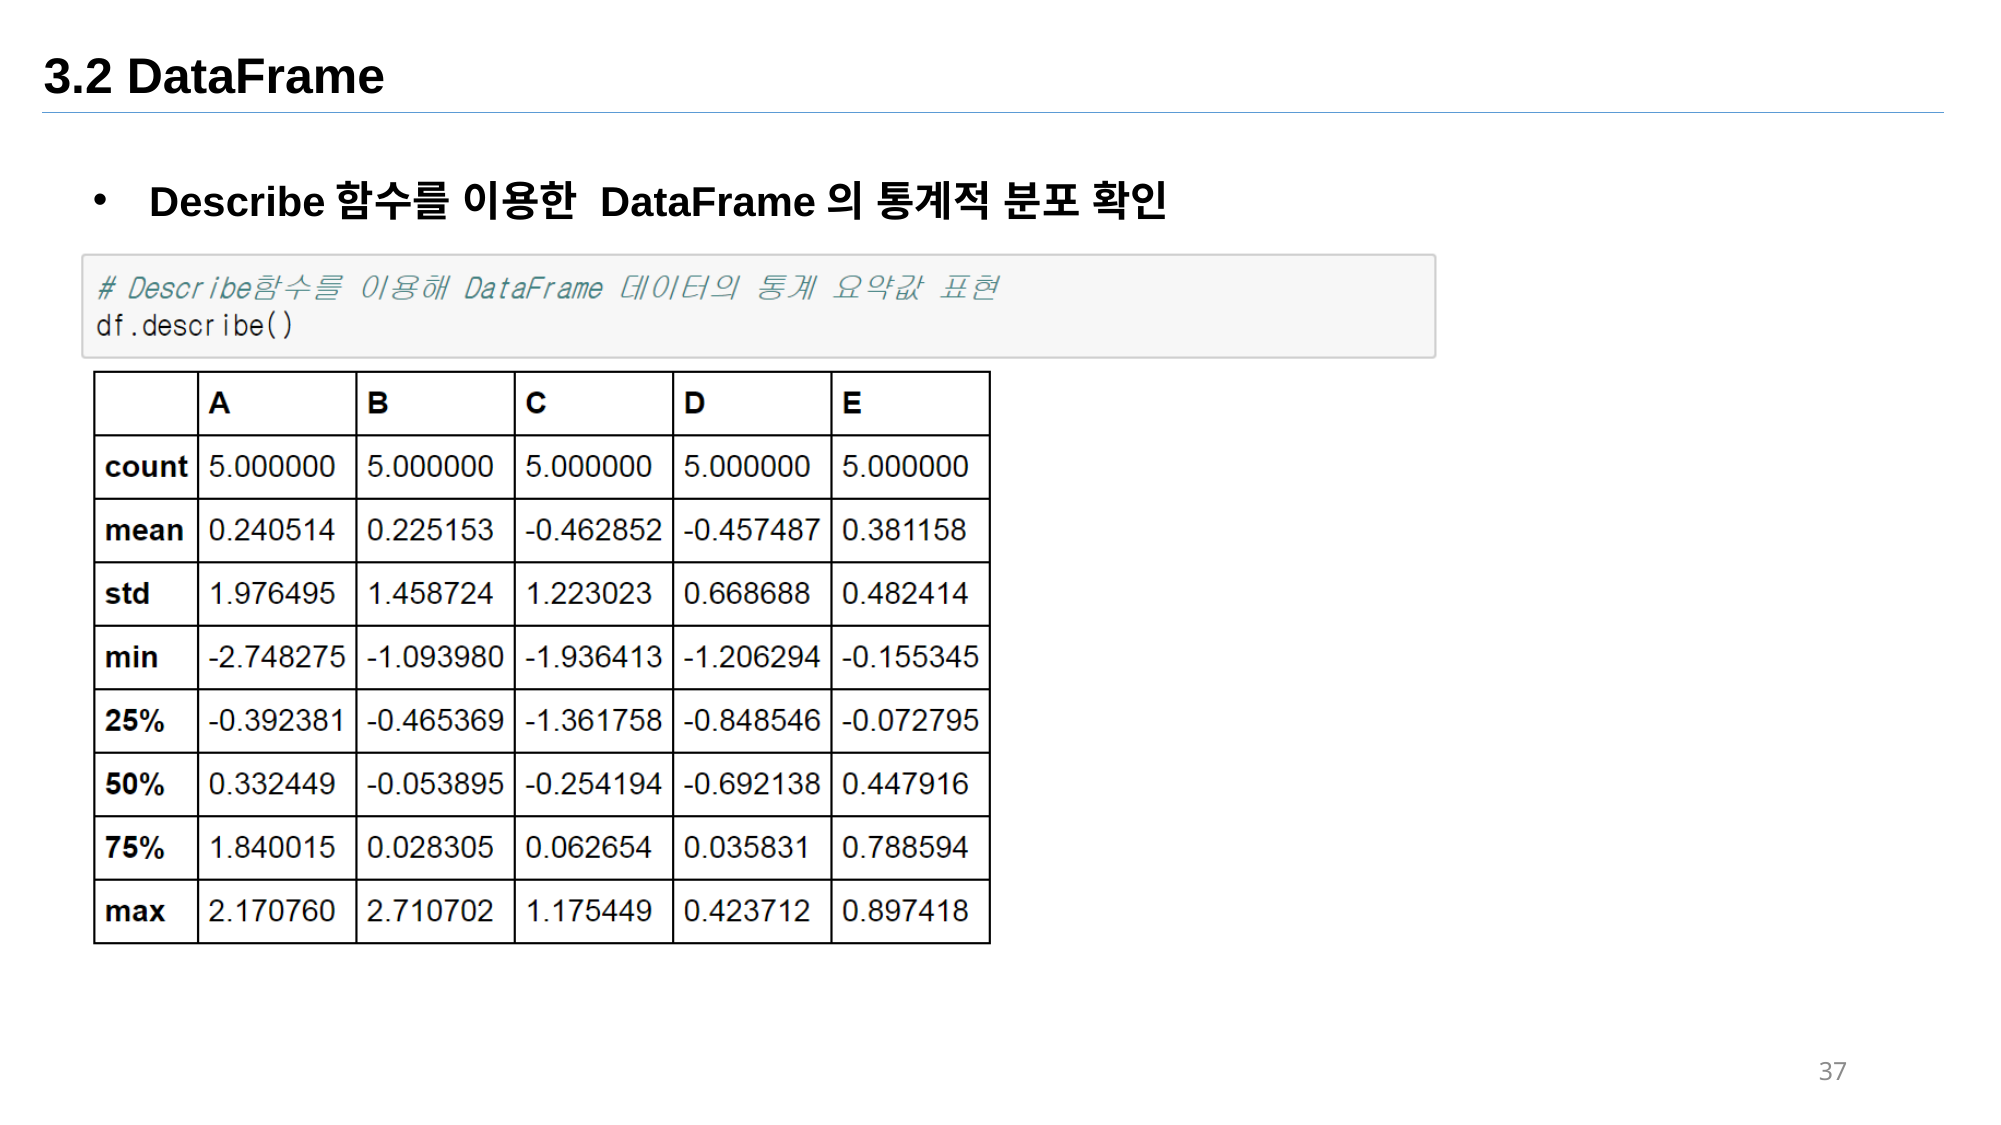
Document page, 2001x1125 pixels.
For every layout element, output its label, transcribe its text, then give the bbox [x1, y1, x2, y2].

picture [78, 246, 1442, 952]
text_box 3.2 DataFrame [28, 36, 1402, 112]
slide_number 37 [1412, 1042, 1863, 1103]
text_box Describe함수를 이용한 DataFrame의 통계적 분포 확인 [78, 167, 1489, 233]
